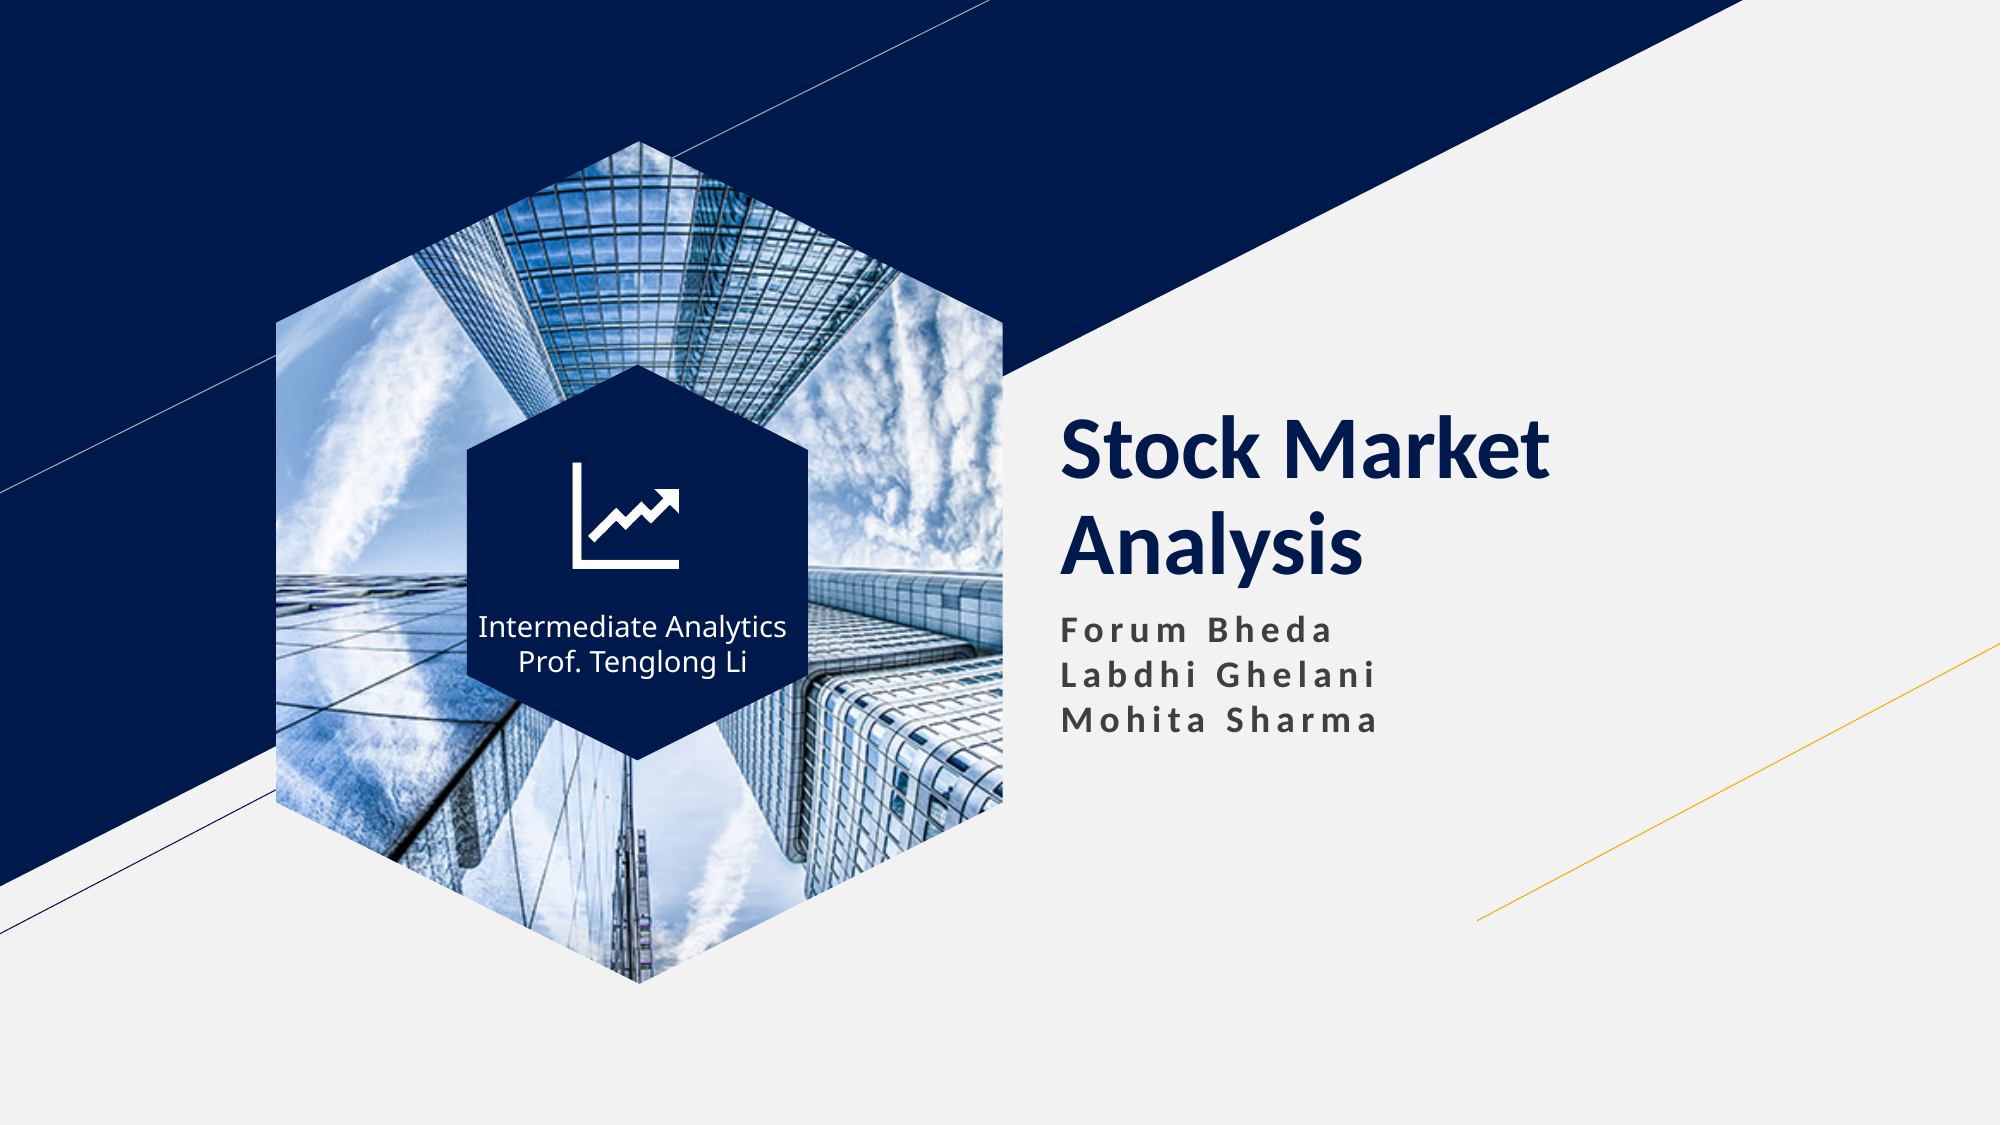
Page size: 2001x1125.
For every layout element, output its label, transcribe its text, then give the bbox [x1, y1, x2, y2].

picture [276, 141, 1003, 984]
title Stock Market Analysis [1045, 329, 1842, 595]
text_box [484, 468, 781, 688]
subtitle Forum Bheda Labdhi Ghelani Mohita Sharma [1045, 597, 1843, 804]
